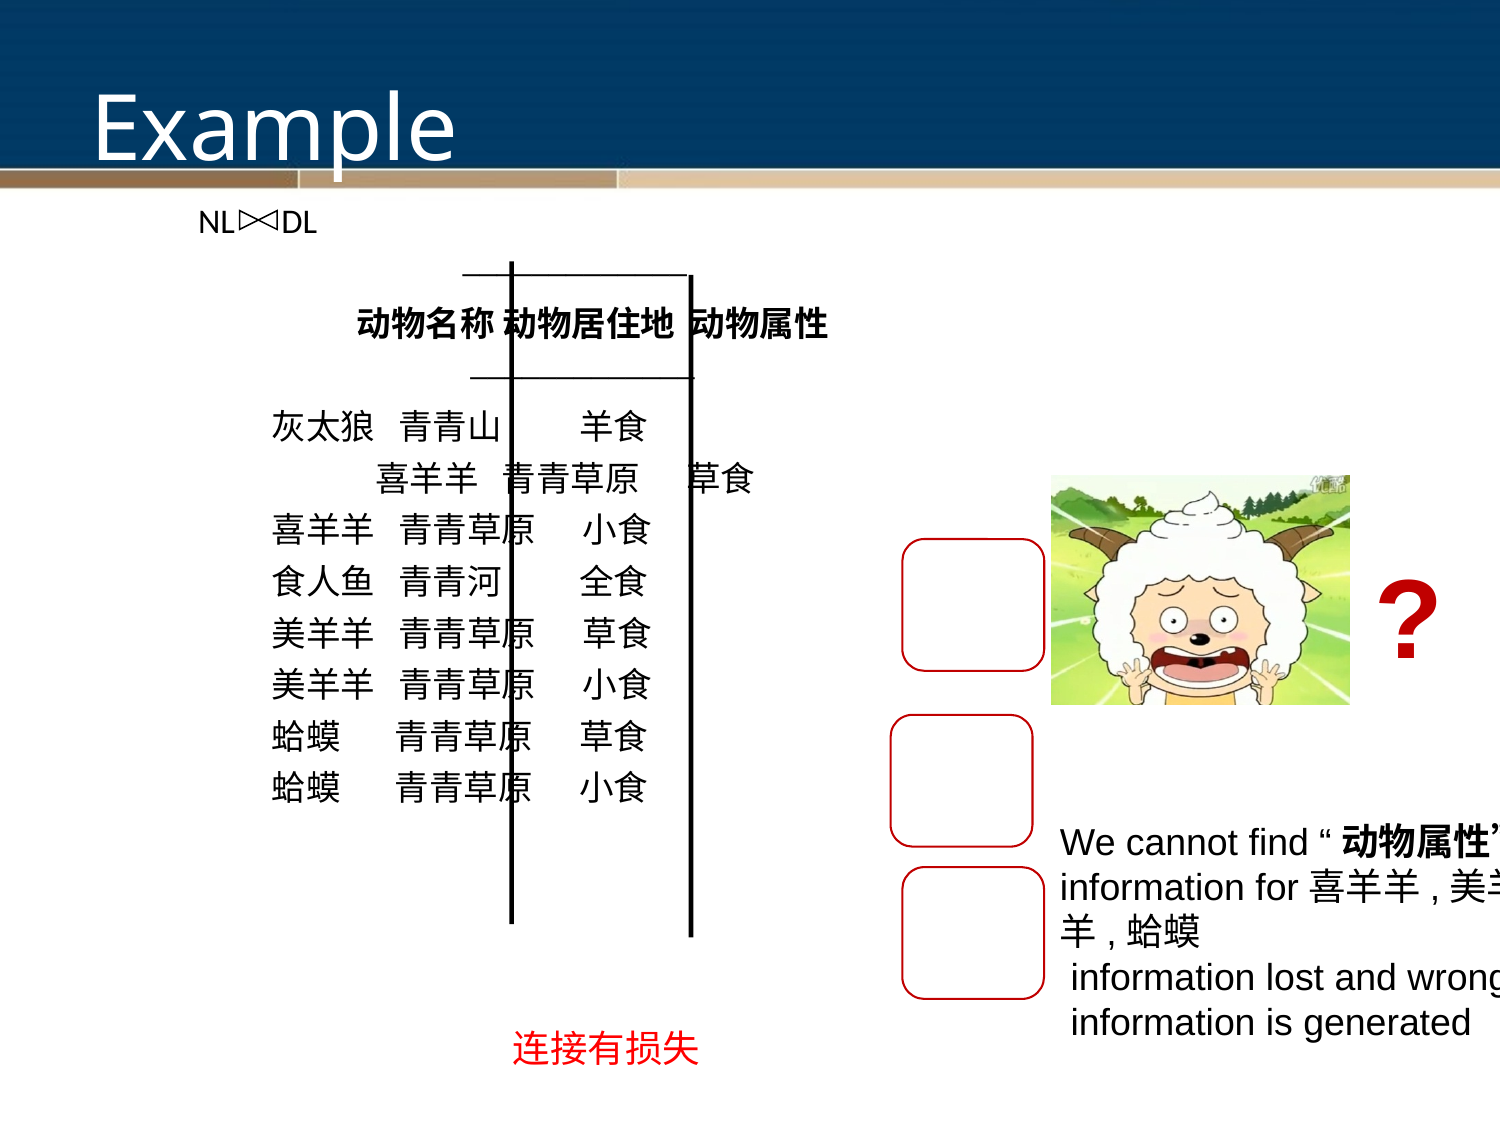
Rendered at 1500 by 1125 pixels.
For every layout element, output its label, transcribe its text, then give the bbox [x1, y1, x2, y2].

list NL DL ───────────── 动物名称 动物居住地 动物属性 ───────────── 灰太狼 青青山 羊食 喜羊羊 青青草原 草食 喜羊羊 青青草原 小食 食人鱼 青青河 全食 美羊羊 青青草原 草食 美羊羊 青青草原 小食 蛤蟆 青青草原 草食 蛤蟆 青青草原 小食 [183, 196, 1459, 872]
text_box ? [1359, 538, 1459, 689]
text_box [901, 866, 1045, 1000]
picture [0, 0, 1500, 1125]
text_box 连接有损失 [498, 1017, 716, 1078]
picture [1051, 475, 1350, 705]
text_box [901, 537, 1046, 672]
title Example [75, 50, 1425, 213]
text_box We cannot find “动物属性” information for喜羊羊,美羊羊,蛤蟆 information lost and wrong information is generated [1045, 810, 1500, 1051]
picture [1039, 872, 1045, 882]
text_box [239, 210, 278, 230]
text_box [889, 713, 1034, 848]
